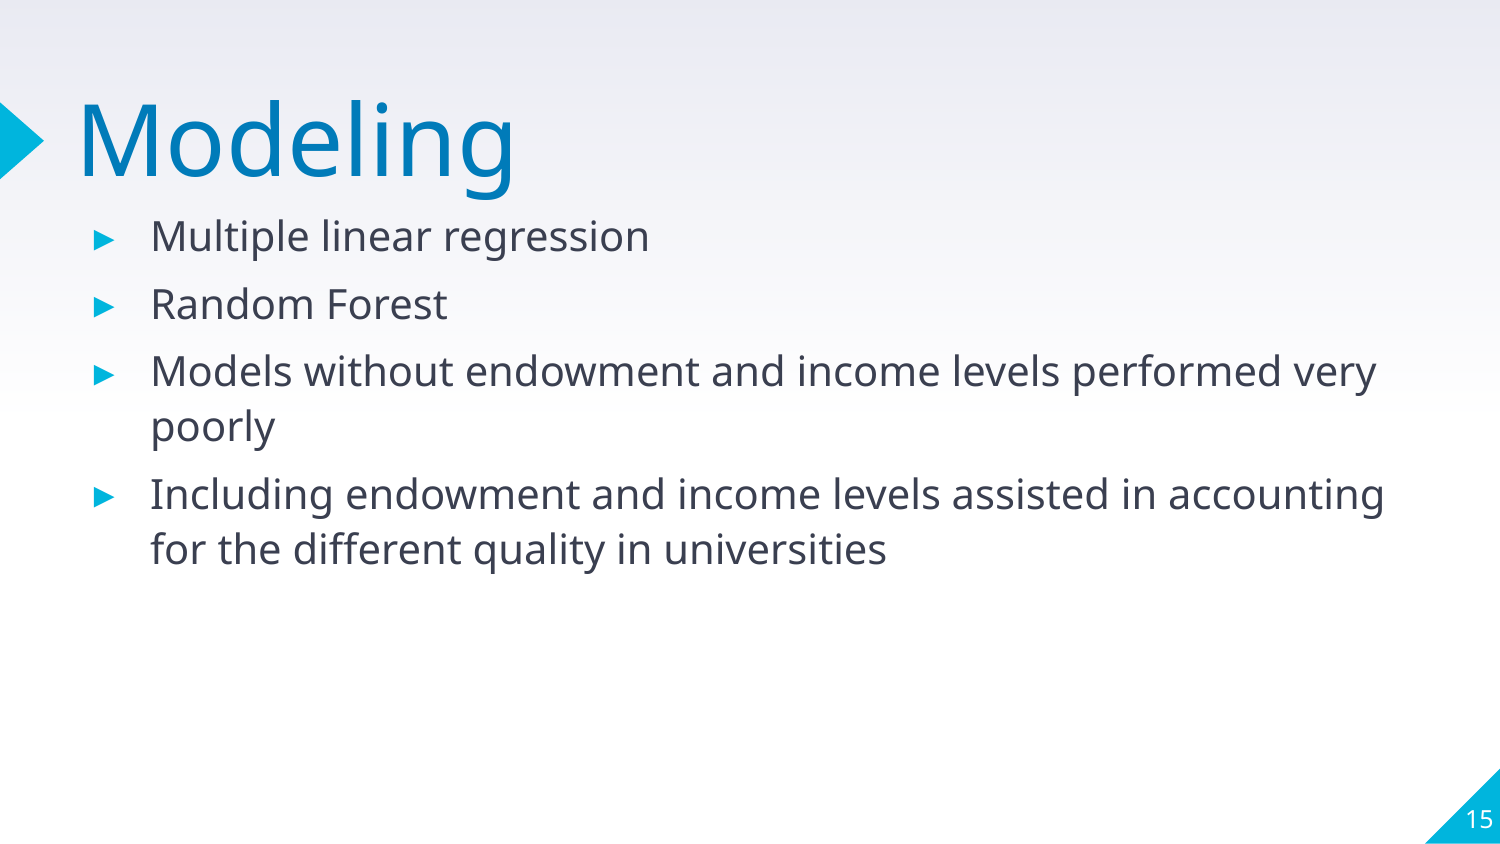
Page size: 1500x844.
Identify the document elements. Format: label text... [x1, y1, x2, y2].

title Modeling [75, 99, 1001, 205]
list Multiple linear regression Random Forest Models without endowment and income levels performed very poorly Including endowment and income levels assisted in accounting for the different quality in universities [75, 205, 1389, 639]
slide_number 15 [1418, 760, 1494, 838]
